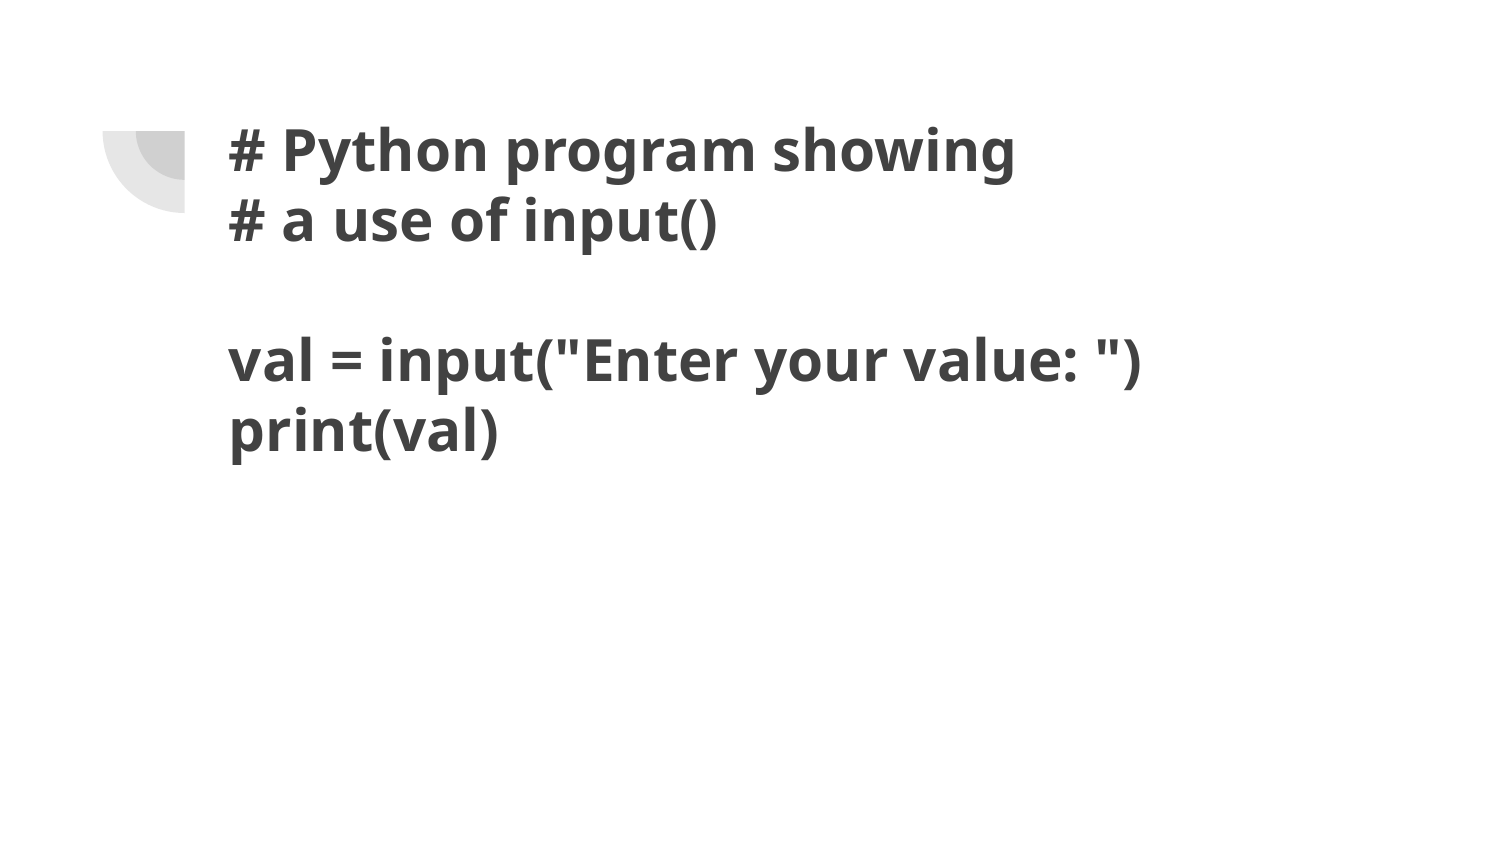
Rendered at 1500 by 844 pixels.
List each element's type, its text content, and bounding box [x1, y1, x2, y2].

title # Python program showing # a use of input() val = input("Enter your value: ") print(val) [213, 98, 1368, 263]
